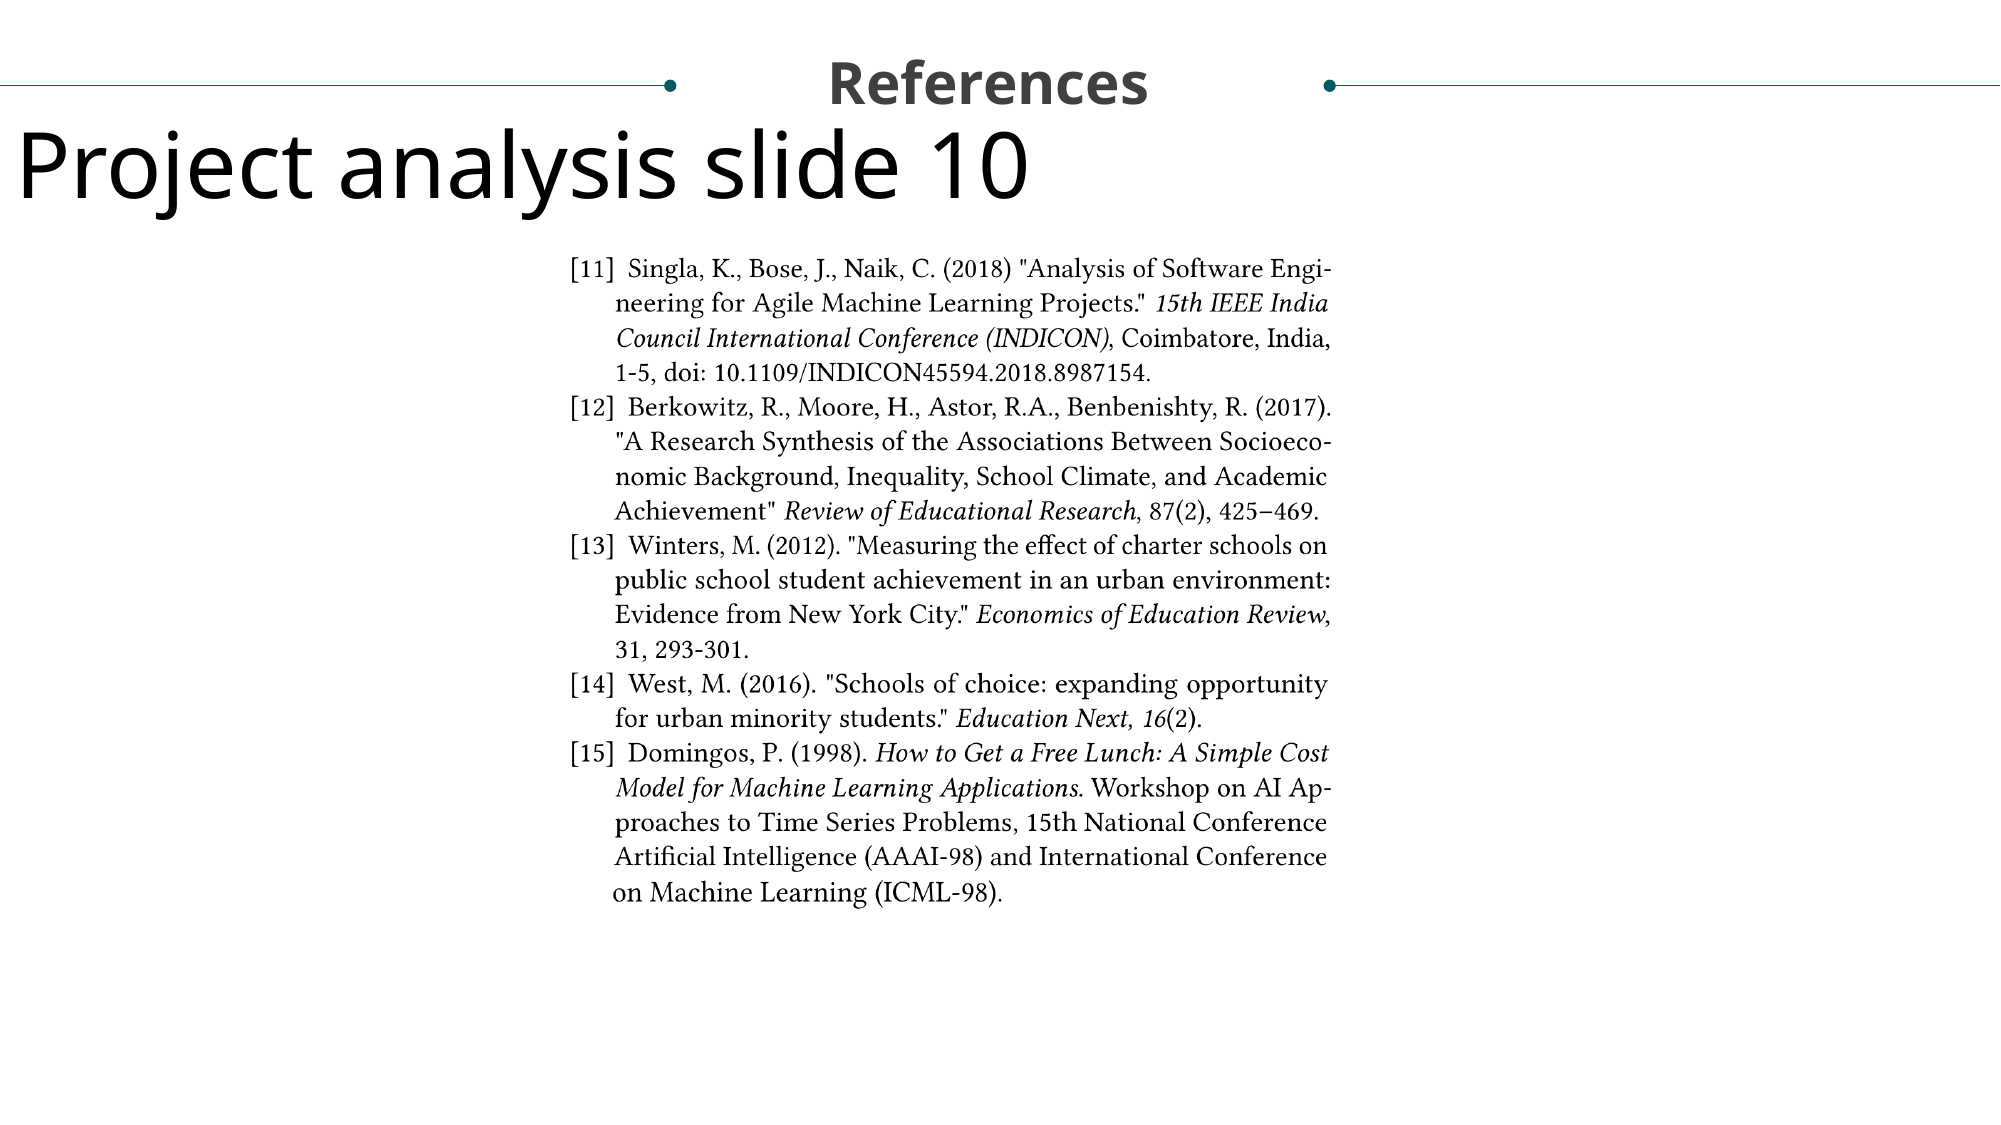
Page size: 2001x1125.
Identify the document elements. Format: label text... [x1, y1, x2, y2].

picture [558, 250, 1346, 925]
title Project analysis slide 10 [0, 59, 1725, 278]
text_box References [689, 53, 1289, 117]
